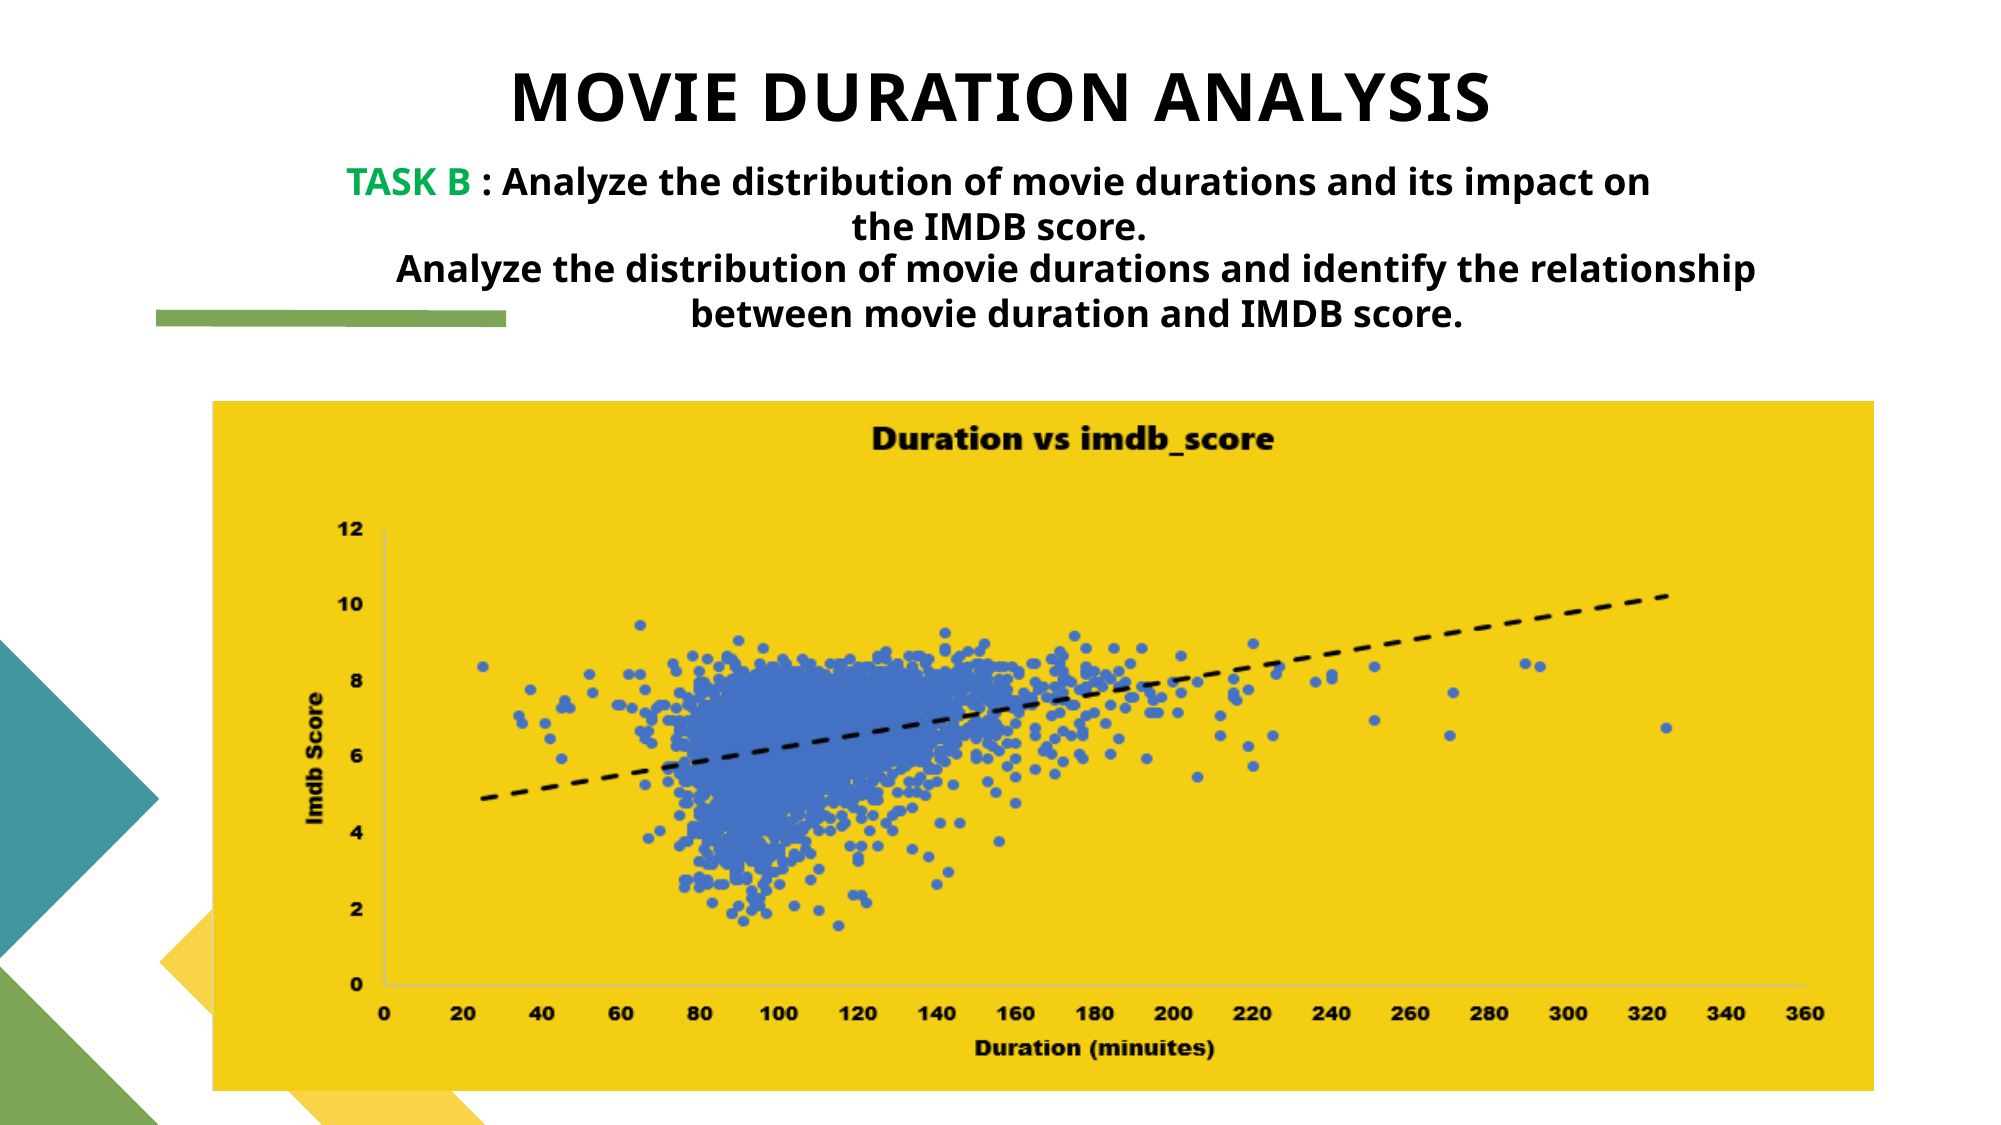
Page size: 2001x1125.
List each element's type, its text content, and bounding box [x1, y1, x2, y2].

picture [212, 401, 1874, 1091]
text_box TASK B : Analyze the distribution of movie durations and its impact on the IMDB score. [313, 150, 1686, 256]
text_box Analyze the distribution of movie durations and identify the relationship between movie duration and IMDB score. [376, 237, 1779, 343]
title MOVIE DURATION ANALYSIS [496, 35, 1506, 136]
